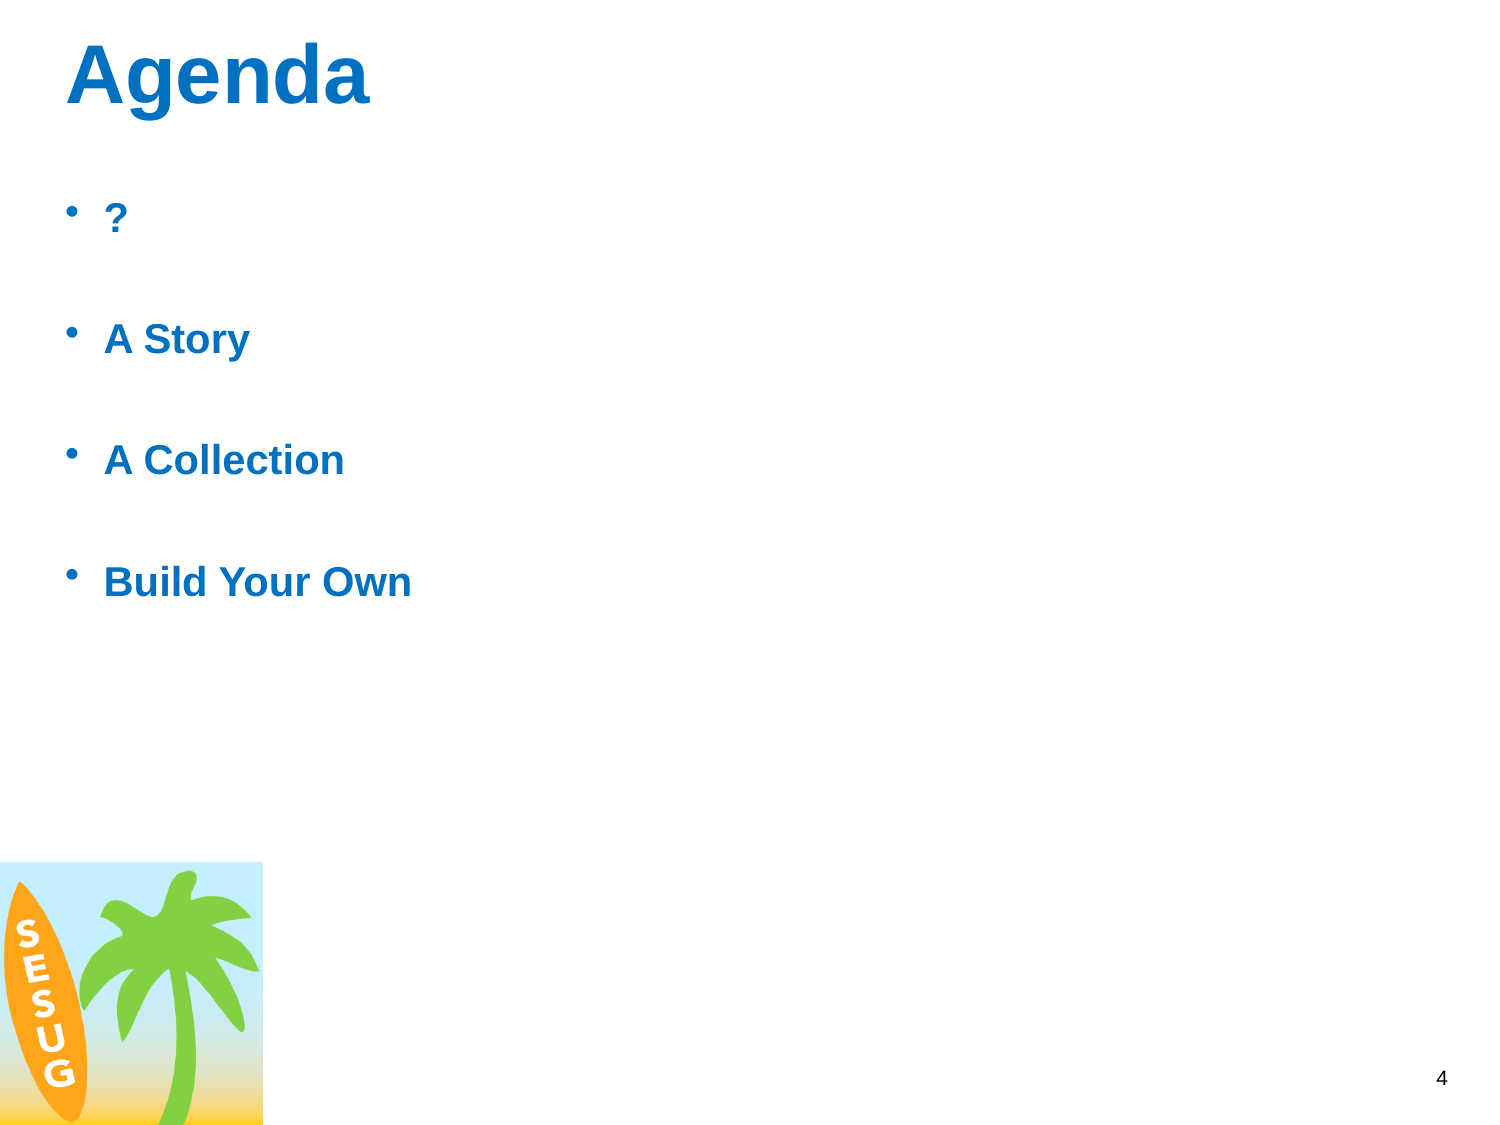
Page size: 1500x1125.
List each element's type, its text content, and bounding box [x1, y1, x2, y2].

title Agenda [50, 12, 1450, 128]
picture [0, 862, 263, 1125]
list ? A Story A Collection Build Your Own [50, 173, 1450, 988]
